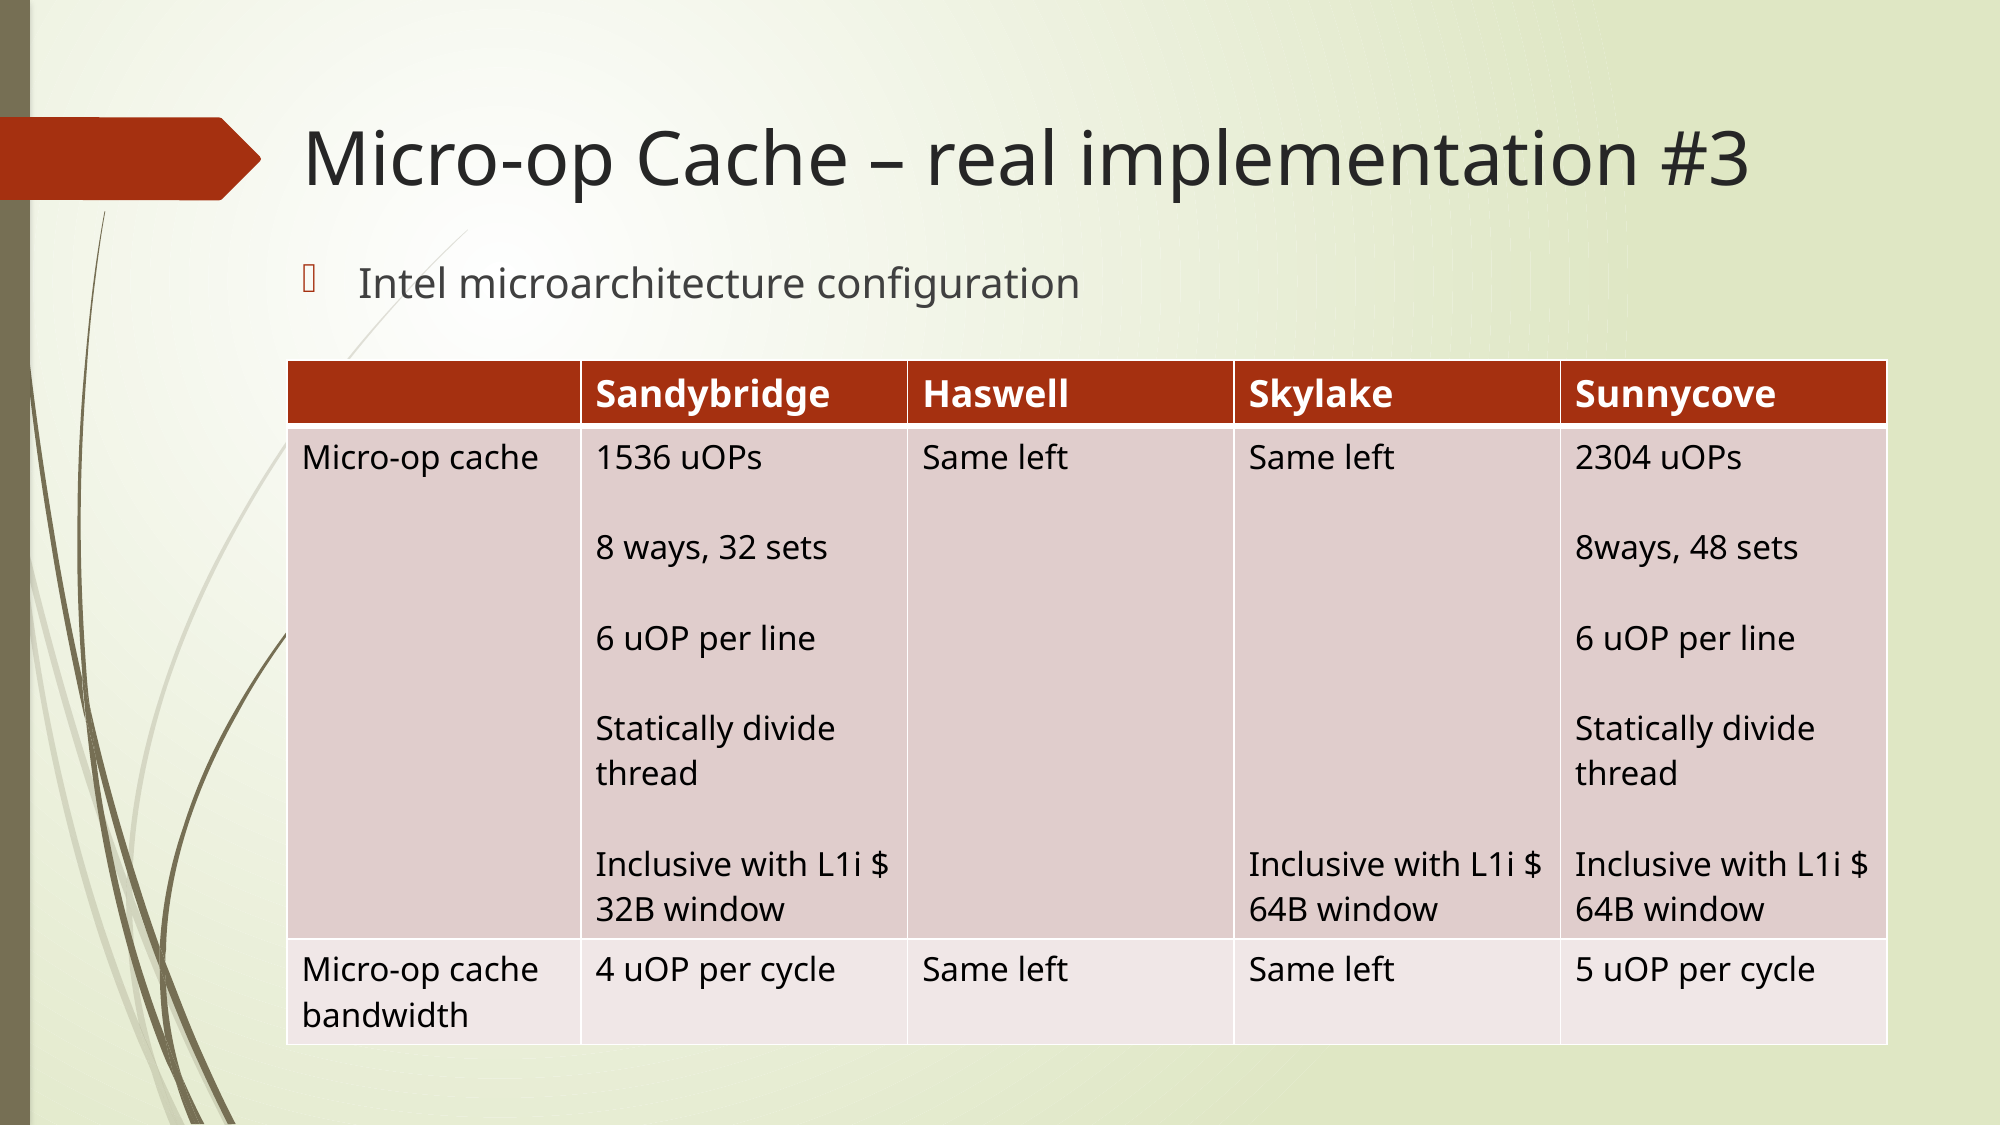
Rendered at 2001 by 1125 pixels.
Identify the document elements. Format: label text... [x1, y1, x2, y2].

table_cell 5 uOP per cycle [1750, 940, 1886, 1044]
text_box Intel microarchitecture configuration [287, 246, 1750, 1074]
title Micro-op Cache – real implementation #3 [287, 102, 1888, 220]
table_cell 2304 uOPs 8ways, 48 sets 6 uOP per line Statically divide thread Inclusive with L1i $ 64B window [1750, 429, 1886, 938]
table_header Sunnycove [1750, 361, 1886, 423]
